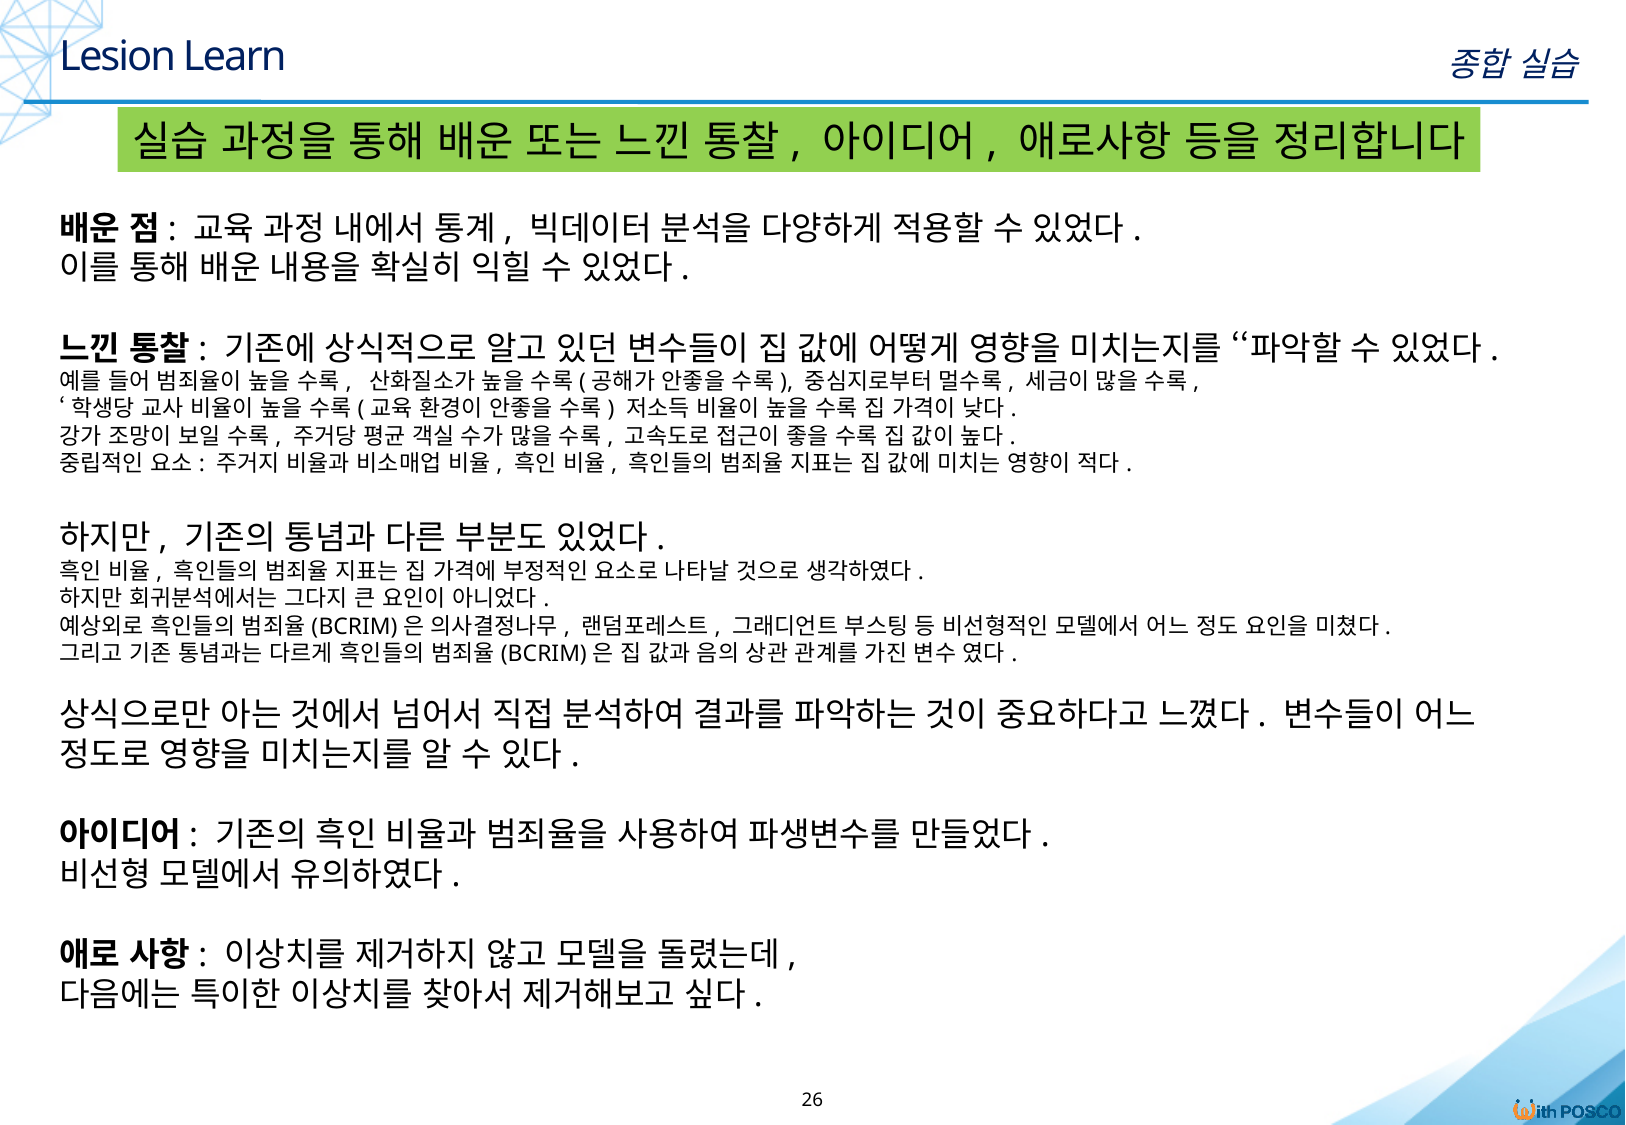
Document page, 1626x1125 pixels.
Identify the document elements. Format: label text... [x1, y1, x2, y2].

text_box 종합 실습 [1321, 35, 1594, 81]
text_box 실습 과정을 통해 배운 또는 느낀 통찰, 아이디어, 애로사항 등을 정리합니다 [117, 107, 1481, 172]
text_box 배운 점: 교육 과정 내에서 통계, 빅데이터 분석을 다양하게 적용할 수 있었다. 이를 통해 배운 내용을 확실히 익힐 수 있었다. 느낀 통찰: 기존에 상식적으로 알고 있던 변수들이 집 값에 어떻게 영향을 미치는지를 ‘‘파악할 수 있었다. 예를 들어 범죄율이 높을 수록, 산화질소가 높을 수록(공해가 안좋을 수록), 중심지로부터 멀수록, 세금이 많을 수록, ‘학생당 교사 비율이 높을 수록(교육 환경이 안좋을 수록) 저소득 비율이 높을 수록 집 가격이 낮다. 강가 조망이 보일 수록, 주거당 평균 객실 수가 많을 수록, 고속도로 접근이 좋을 수록 집 값이 높다. 중립적인 요소: 주거지 비율과 비소매업 비율, 흑인 비율, 흑인들의 범죄율 지표는 집 값에 미치는 영향이 적다. 하지만, 기존의 통념과 다른 부분도 있었다. 흑인 비율, 흑인들의 범죄율 지표는 집 가격에 부정적인 요소로 나타날 것으로 생각하였다. 하지만 회귀분석에서는 그다지 큰 요인이 아니었다. 예상외로 흑인들의 범죄율(BCRIM)은 의사결정나무, 랜덤포레스트, 그래디언트 부스팅 등 비선형적인 모델에서 어느 정도 요인을 미쳤다. 그리고 기존 통념과는 다르게 흑인들의 범죄율(BCRIM)은 집 값과 음의 상관 관계를 가진 변수 였다. 상식으로만 아는 것에서 넘어서 직접 분석하여 결과를 파악하는 것이 중요하다고 느꼈다. 변수들이 어느 정도로 영향을 미치는지를 알 수 있다. 아이디어: 기존의 흑인 비율과 범죄율을 사용하여 파생변수를 만들었다. 비선형 모델에서 유의하였다. 애로 사항: 이상치를 제거하지 않고 모델을 돌렸는데, 다음에는 특이한 이상치를 찾아서 제거해보고 싶다. [44, 199, 1502, 1101]
text_box Lesion Learn [44, 21, 1321, 87]
picture [0, 0, 1625, 1125]
